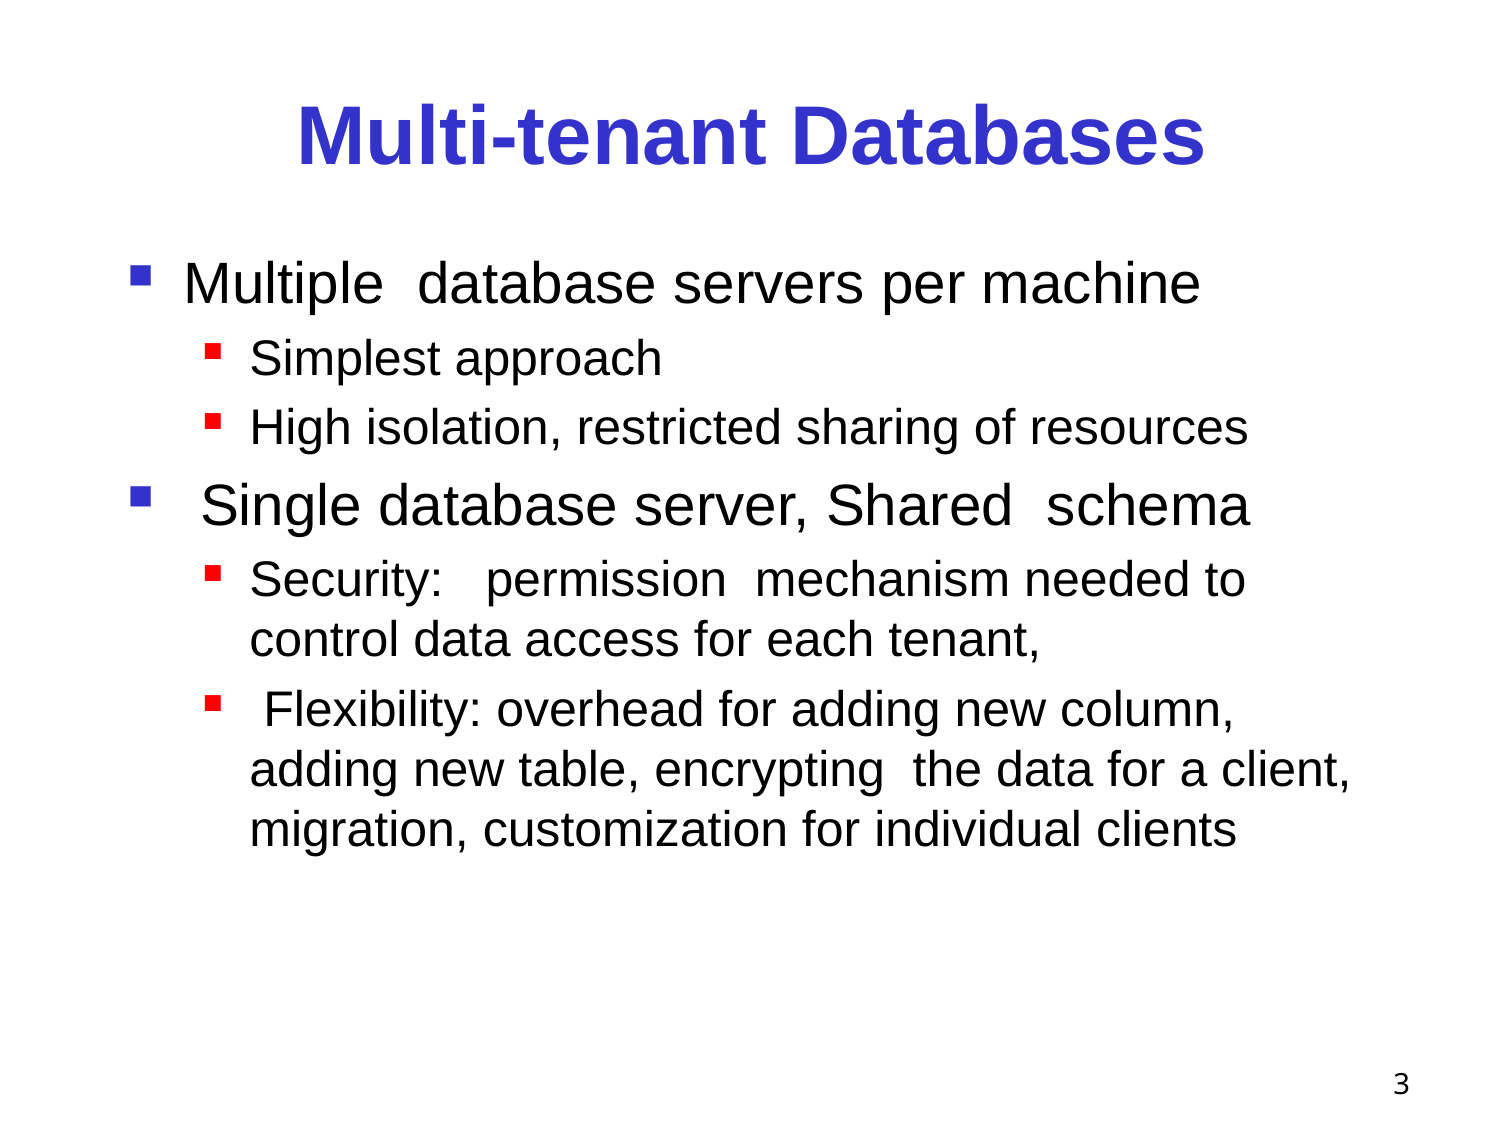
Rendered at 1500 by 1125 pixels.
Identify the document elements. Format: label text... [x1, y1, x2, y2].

text_box 2 [1112, 1037, 1425, 1113]
title Multi-tenant Databases [112, 37, 1392, 226]
list Multiple database servers per machine Simplest approach High isolation, restricted sharing of resources Single database server, Shared schema Security: permission mechanism needed to control data access for each tenant, Flexibility: overhead for adding new column, adding new table, encrypting the data for a client, migration, customization for individual clients [112, 237, 1388, 1038]
